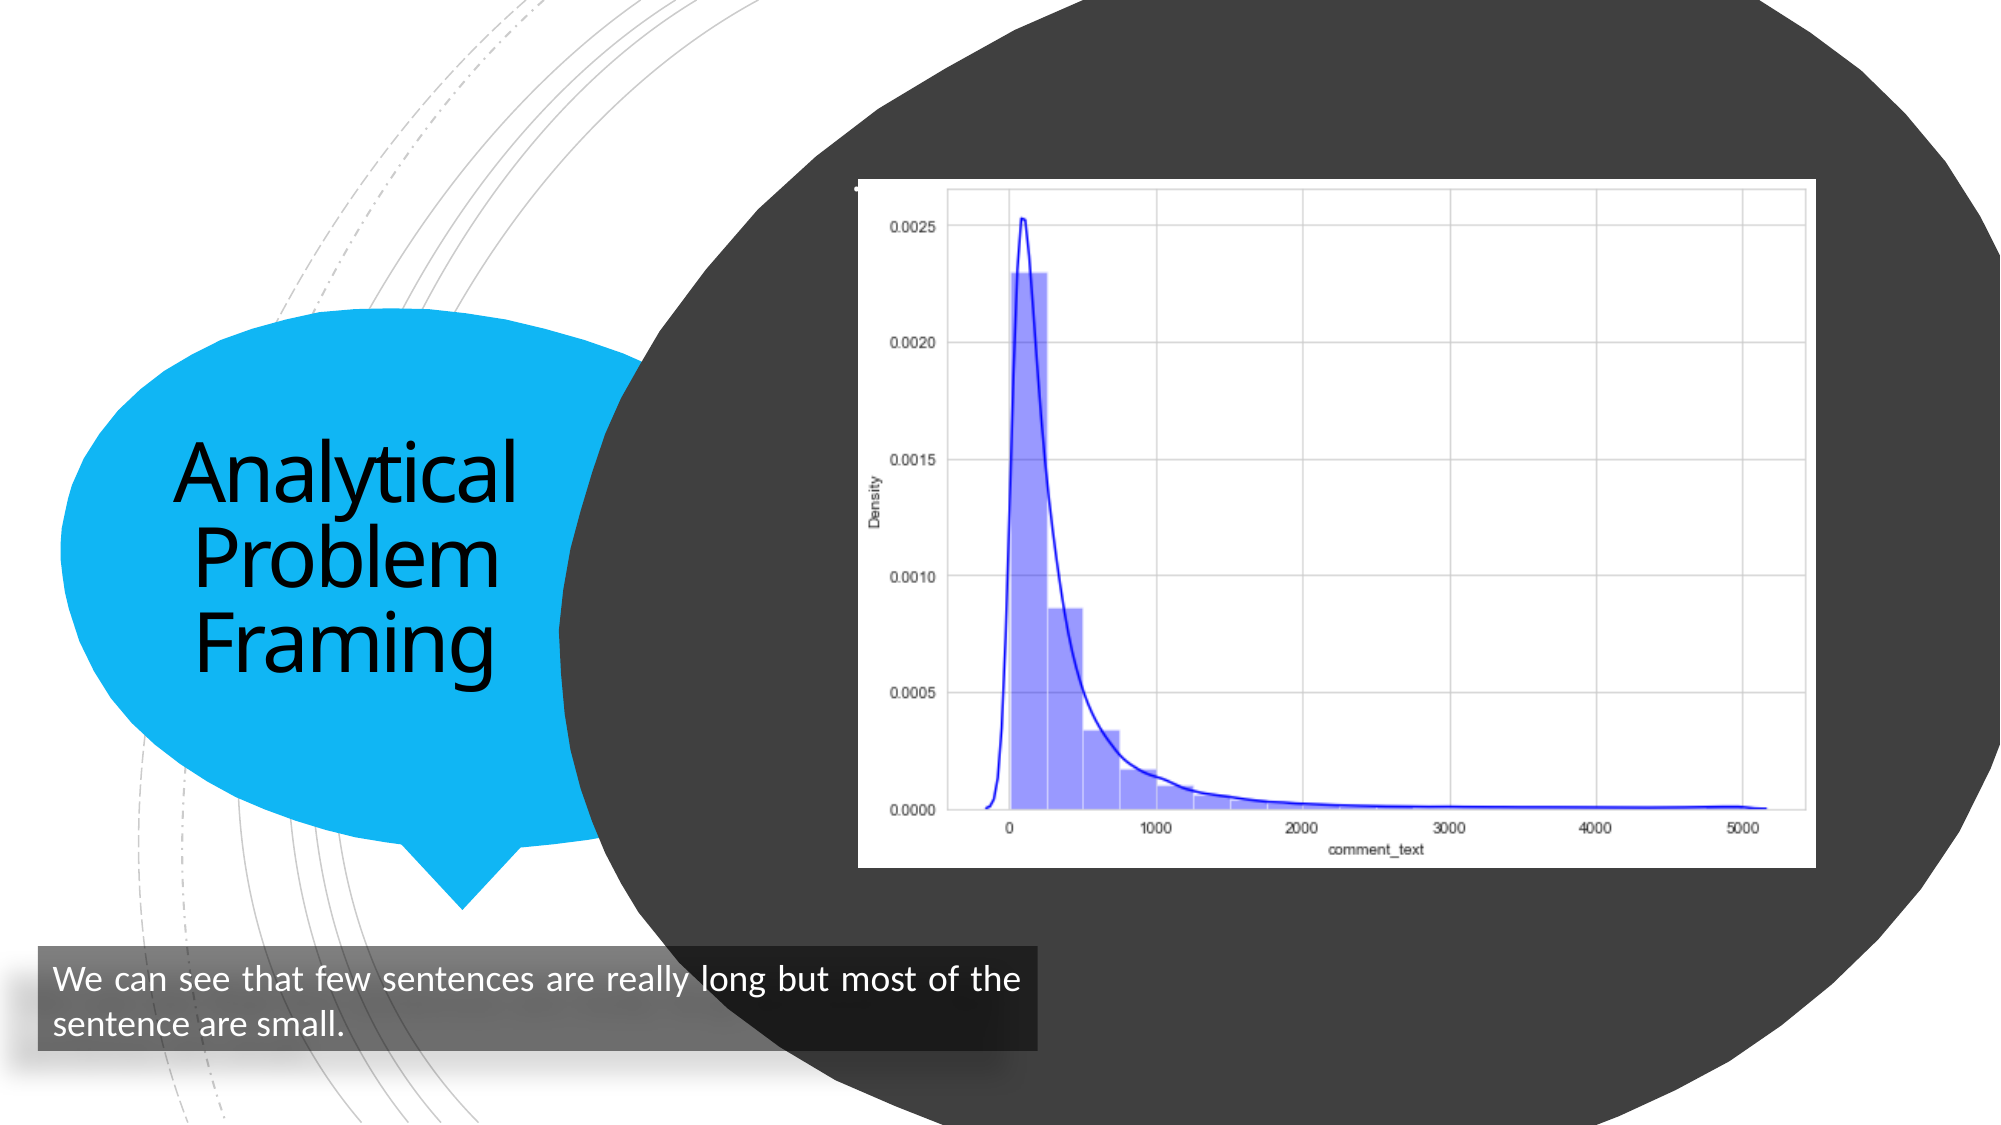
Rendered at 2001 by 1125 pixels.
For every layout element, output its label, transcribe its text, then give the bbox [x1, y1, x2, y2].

picture [857, 178, 1817, 869]
title Analytical Problem Framing [58, 361, 633, 764]
text_box We can see that few sentences are really long but most of the sentence are small. [37, 946, 1038, 1051]
list . [836, 137, 1869, 998]
